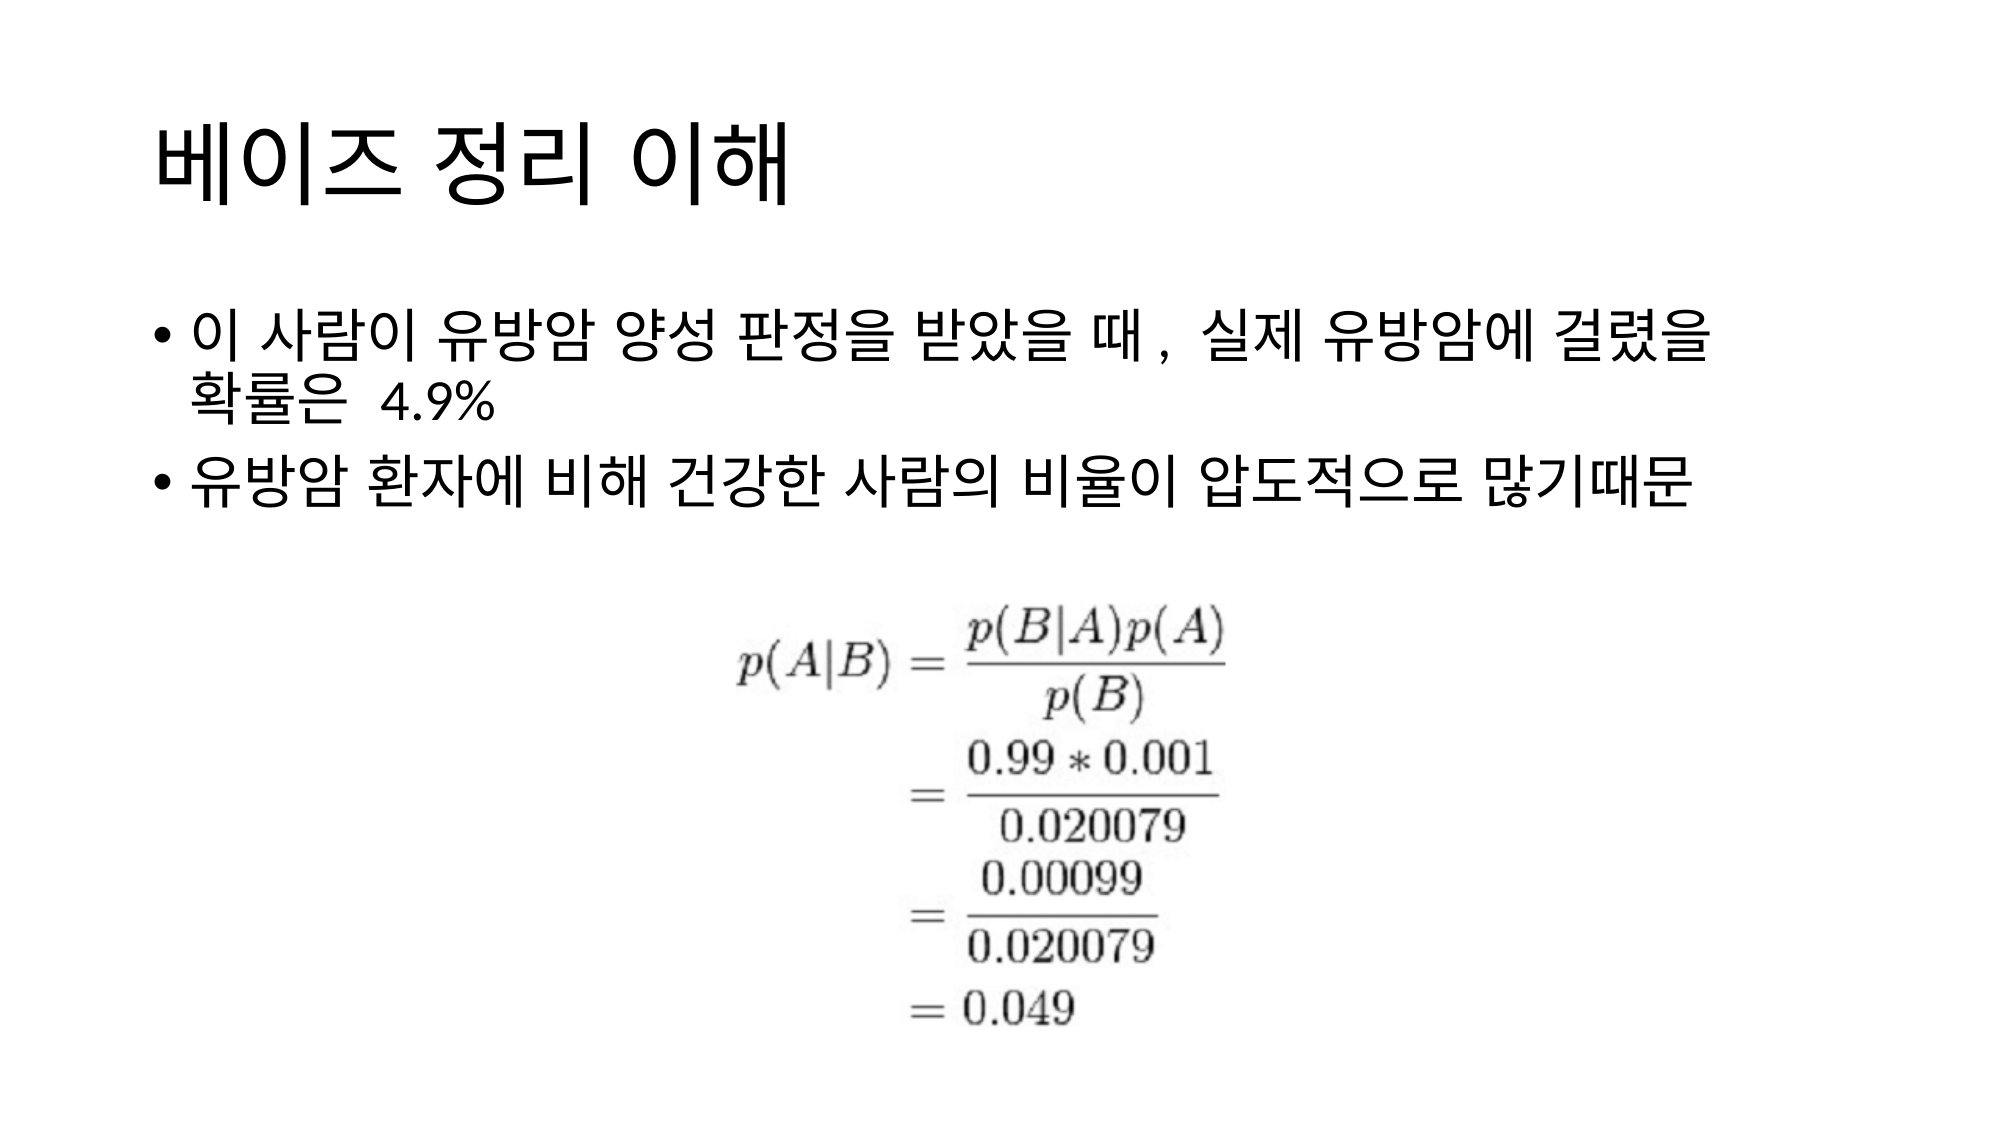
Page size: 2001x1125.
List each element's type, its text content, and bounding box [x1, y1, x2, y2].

picture [669, 549, 1293, 1080]
title 베이즈 정리 이해 [137, 59, 1863, 278]
list 이 사람이 유방암 양성 판정을 받았을 때, 실제 유방암에 걸렸을 확률은 4.9% 유방암 환자에 비해 건강한 사람의 비율이 압도적으로 많기때문 [137, 299, 1863, 1014]
